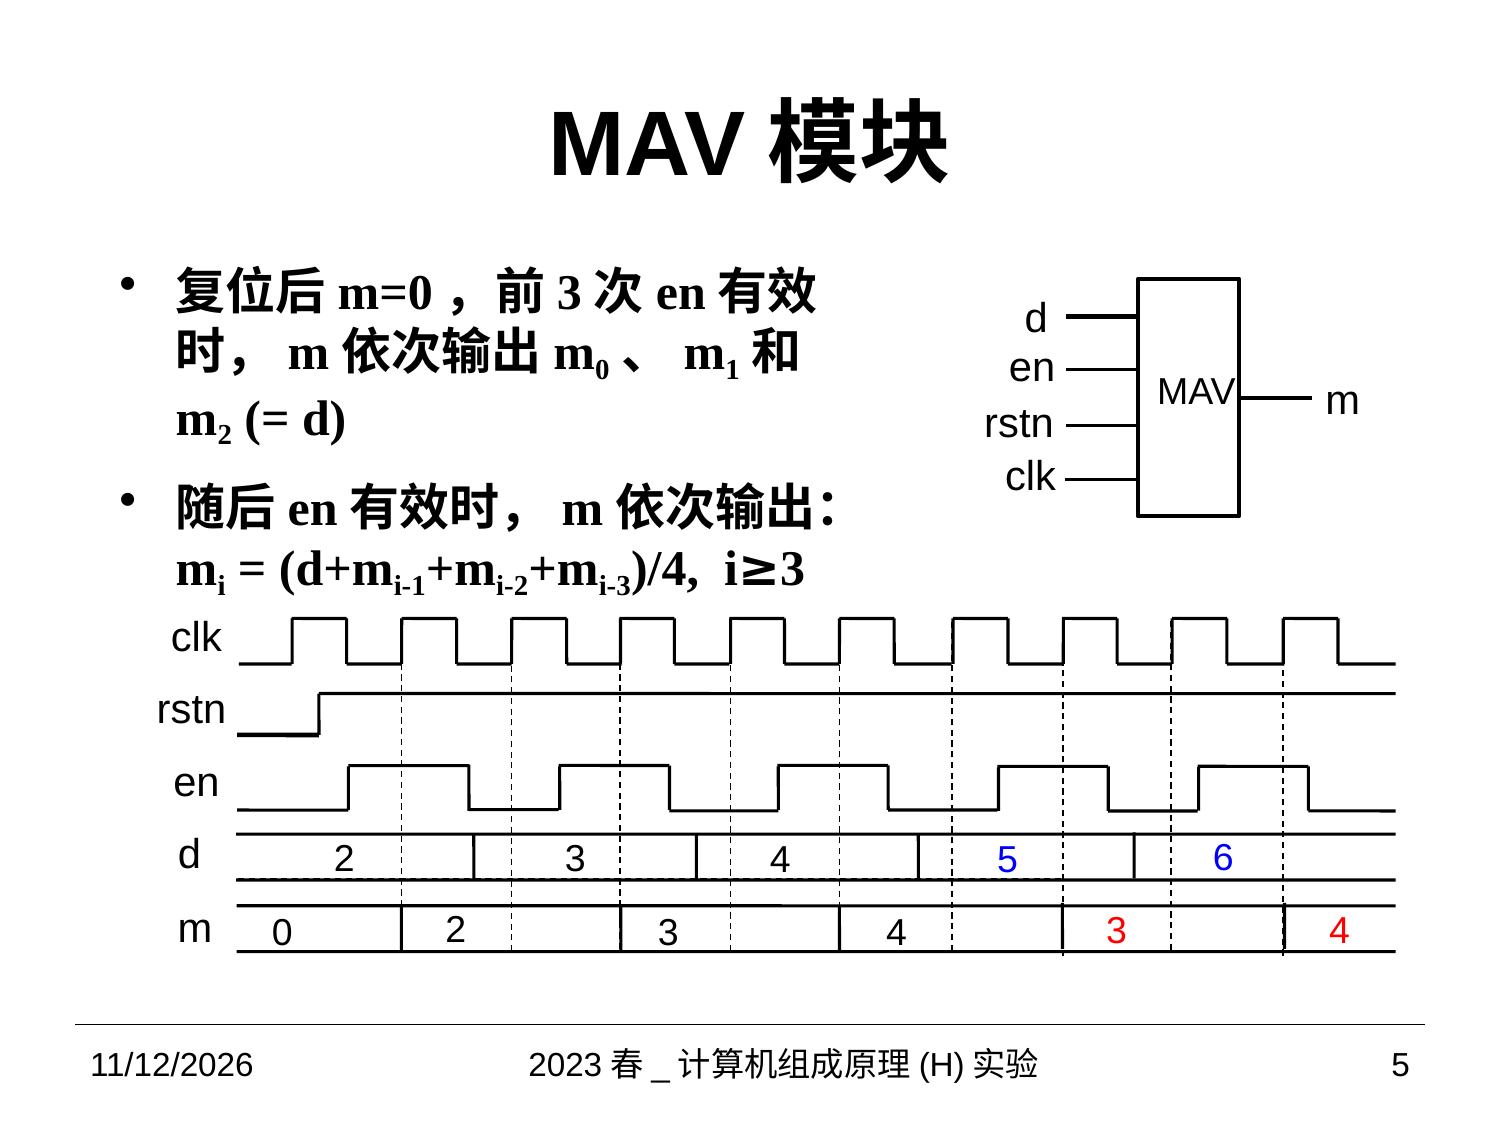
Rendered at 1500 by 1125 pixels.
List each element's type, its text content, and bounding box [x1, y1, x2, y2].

text_box clk [156, 602, 237, 667]
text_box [991, 278, 1370, 517]
list 复位后m=0，前3次en有效时，m依次输出m0、m1和m2 (= d) 随后en有效时，m依次输出：mi = (d+mi-1+mi-2+mi-3)/4, i≥3 [104, 251, 875, 619]
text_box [235, 616, 1396, 962]
text_box d [163, 819, 217, 885]
text_box m [162, 893, 228, 959]
footer 2023春_计算机组成原理(H)实验 [426, 1024, 1151, 1103]
title MAV模块 [75, 45, 1425, 233]
slide_number 5 [1162, 1024, 1426, 1103]
text_box rstn [141, 674, 230, 740]
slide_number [74, 1024, 426, 1103]
text_box en [158, 747, 230, 813]
